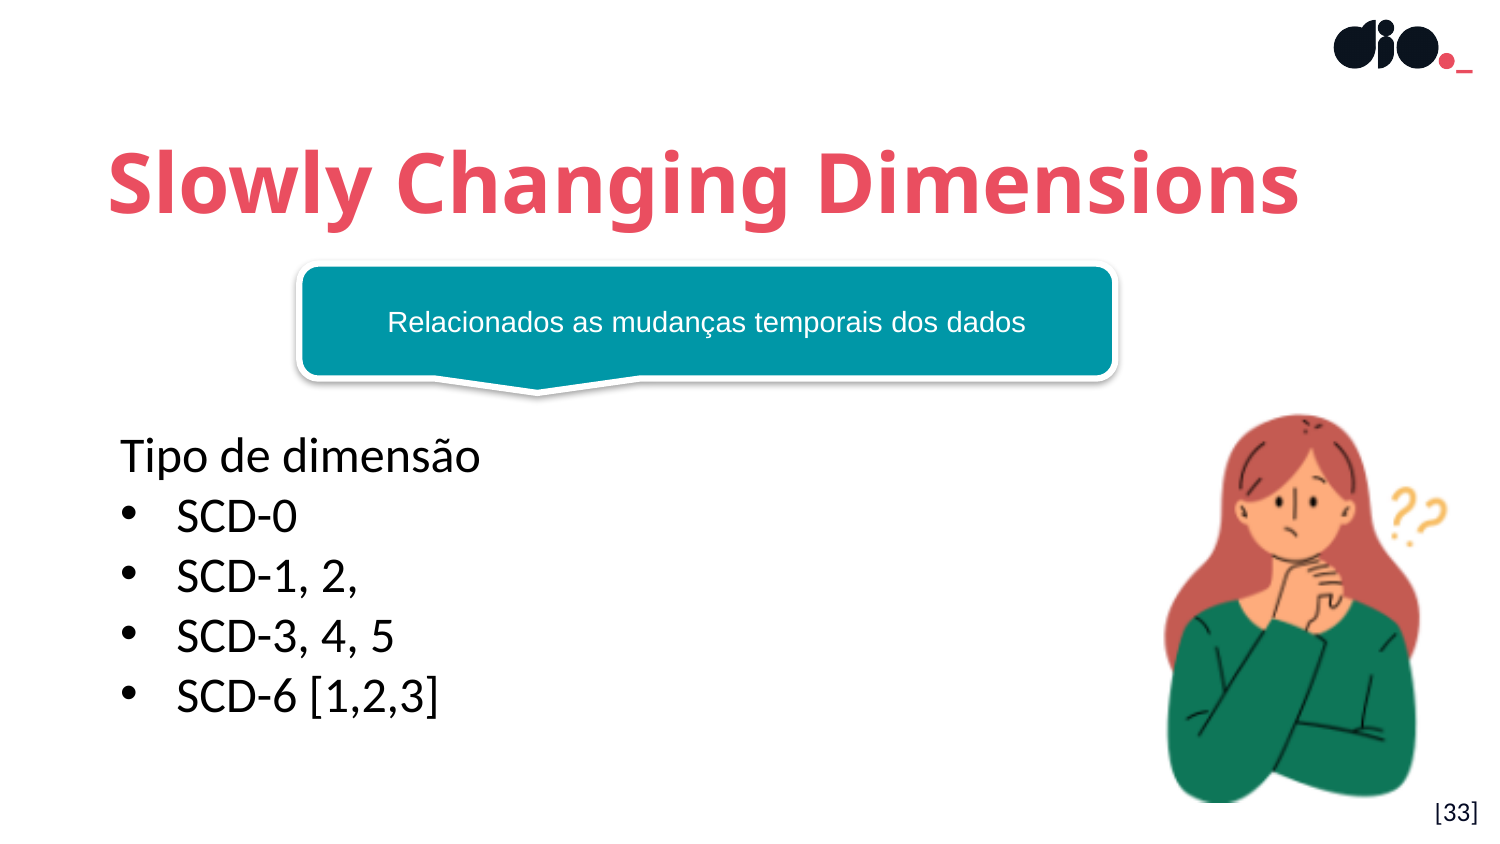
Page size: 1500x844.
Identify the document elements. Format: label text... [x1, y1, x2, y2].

text_box Slowly Changing Dimensions [92, 104, 1408, 243]
picture [1333, 19, 1473, 74]
text_box Relacionados as mudanças temporais dos dados [296, 260, 1119, 397]
slide_number [33] [1403, 779, 1494, 844]
text_box Tipo de dimensão SCD-0 SCD-1, 2, SCD-3, 4, 5 SCD-6 [1,2,3] [92, 378, 1084, 766]
picture [1147, 398, 1463, 803]
